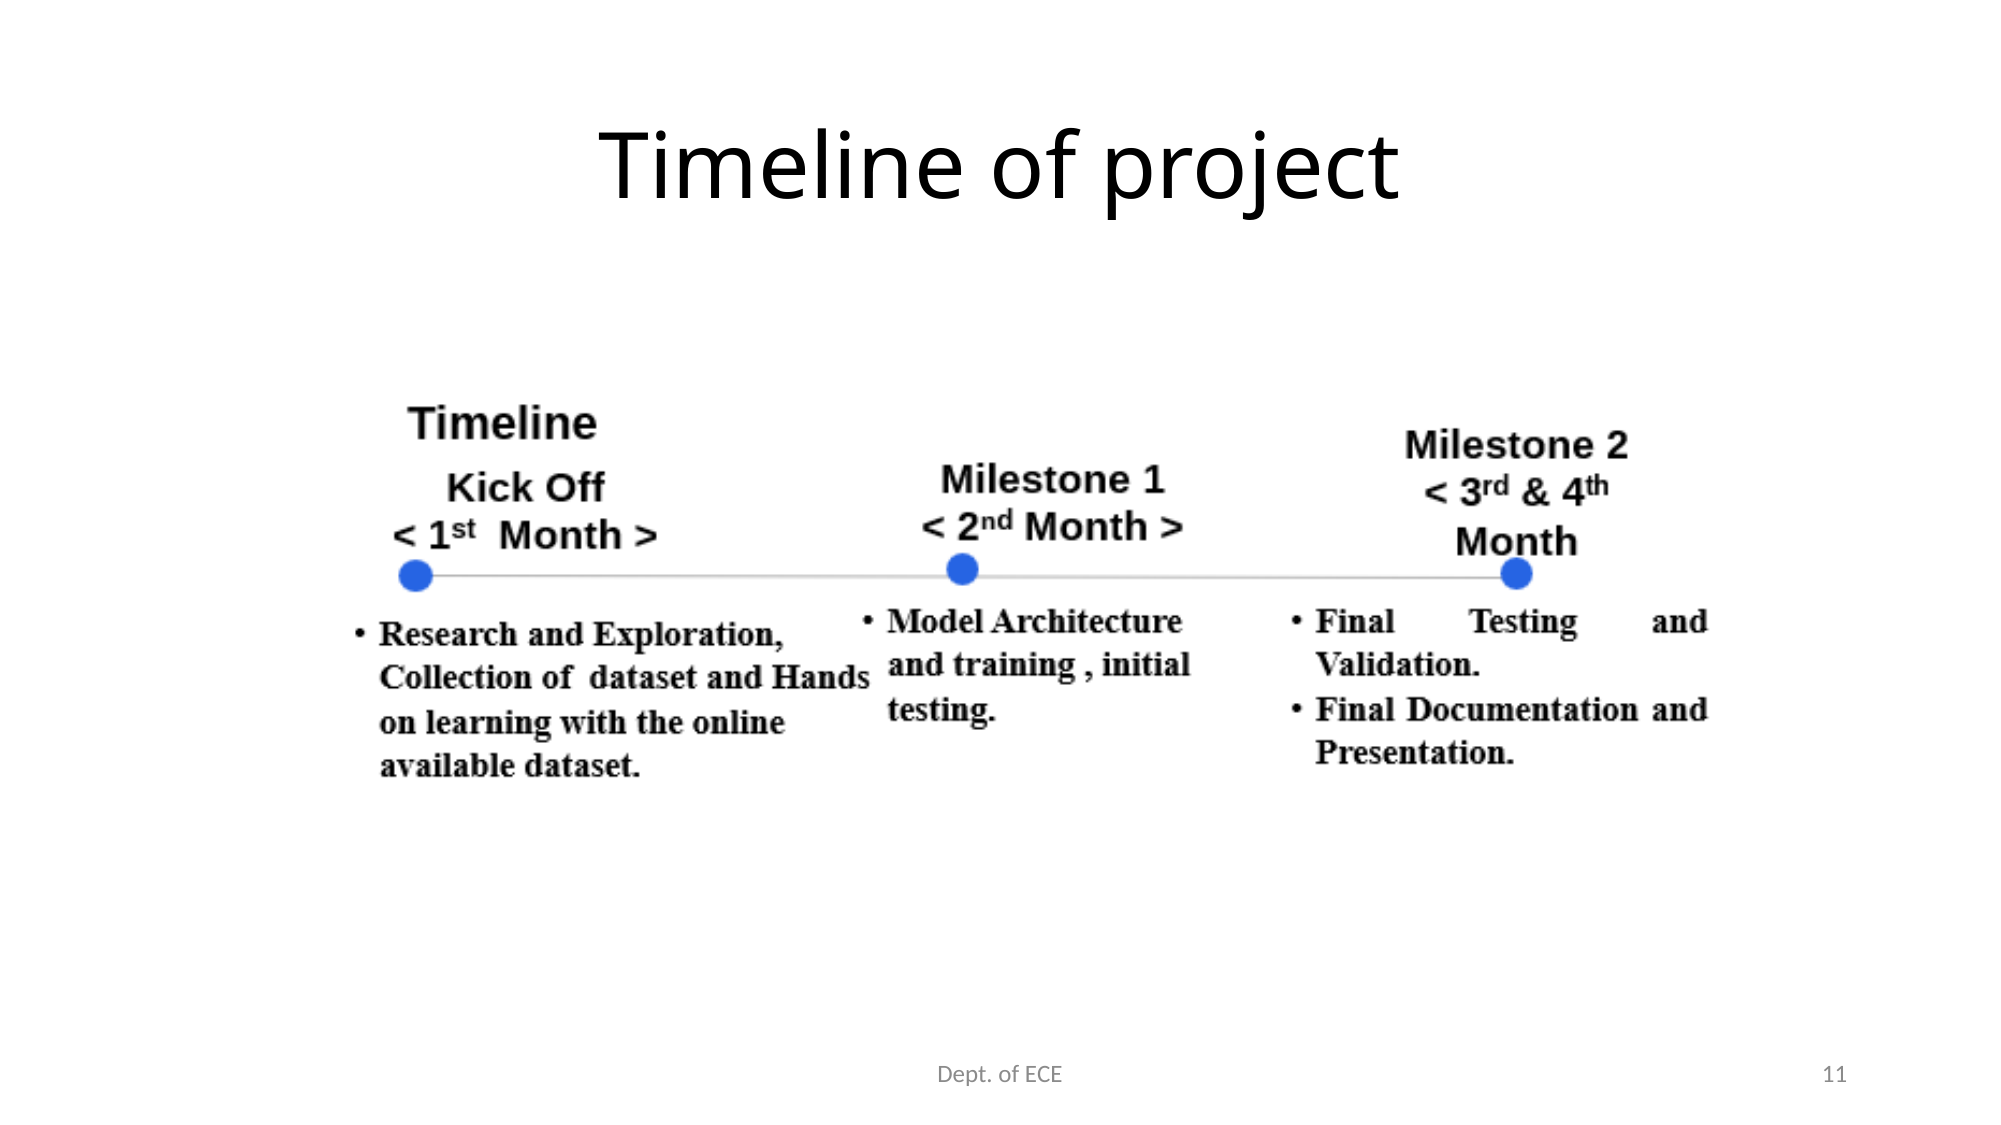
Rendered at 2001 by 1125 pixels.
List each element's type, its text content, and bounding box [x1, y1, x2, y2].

footer Dept. of ECE [662, 1042, 1338, 1103]
title Timeline of project [137, 59, 1863, 278]
picture [339, 401, 1718, 859]
slide_number 11 [1412, 1042, 1863, 1103]
